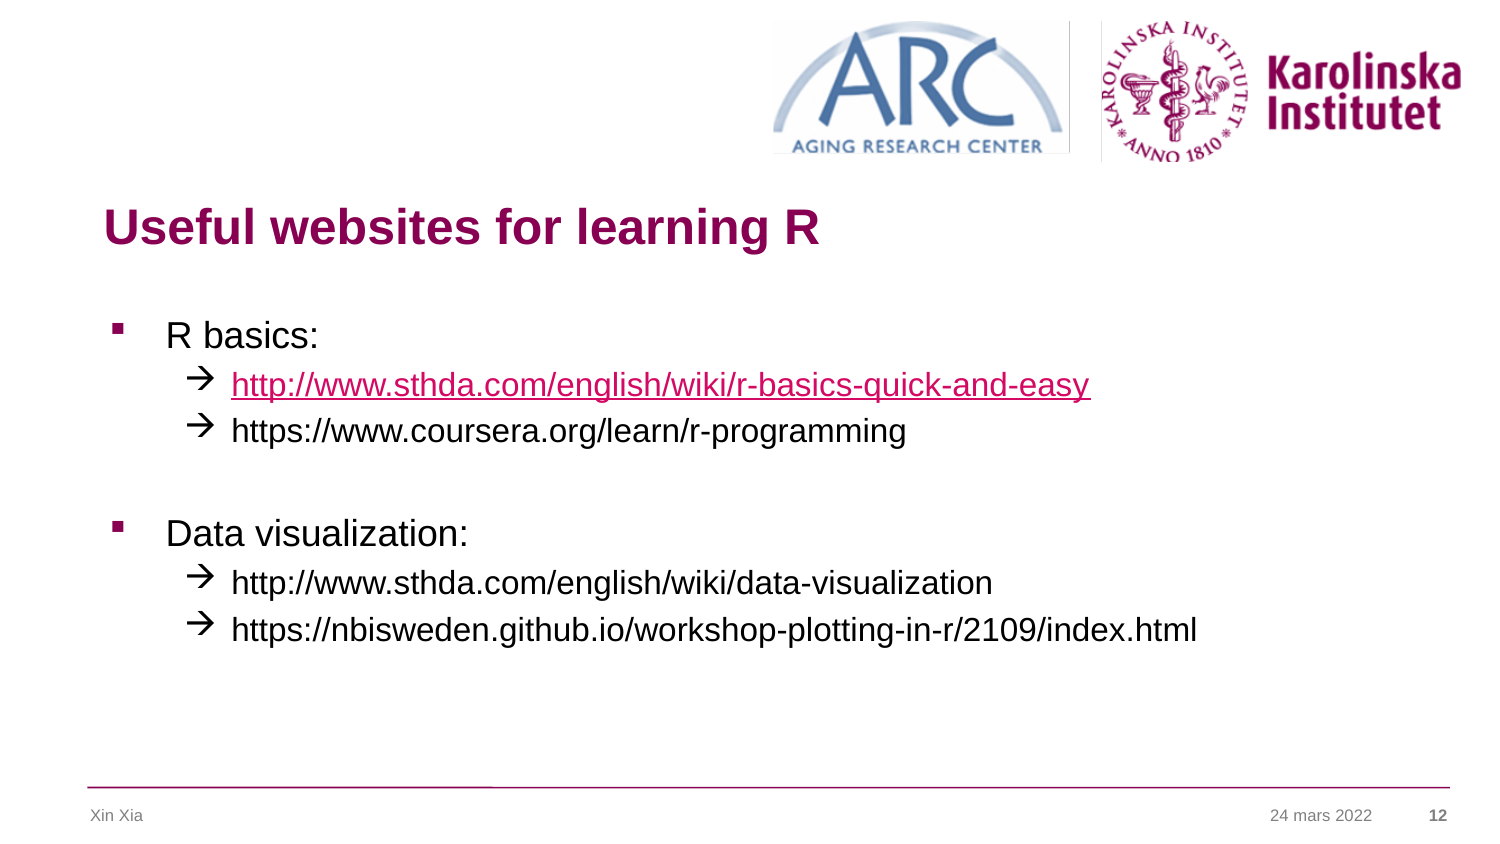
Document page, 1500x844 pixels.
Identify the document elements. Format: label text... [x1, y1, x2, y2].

footer Xin Xia [75, 796, 550, 825]
slide_number 12 [1350, 796, 1463, 825]
title Useful websites for learning R [88, 186, 1364, 328]
list R basics: http://www.sthda.com/english/wiki/r-basics-quick-and-easy https://www.coursera.org/learn/r-programming Data visualization: http://www.sthda.com/english/wiki/data-visualization https://nbisweden.github.io/workshop-plotting-in-r/2109/index.html [94, 303, 1370, 791]
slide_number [1074, 796, 1350, 825]
picture [773, 21, 1461, 162]
